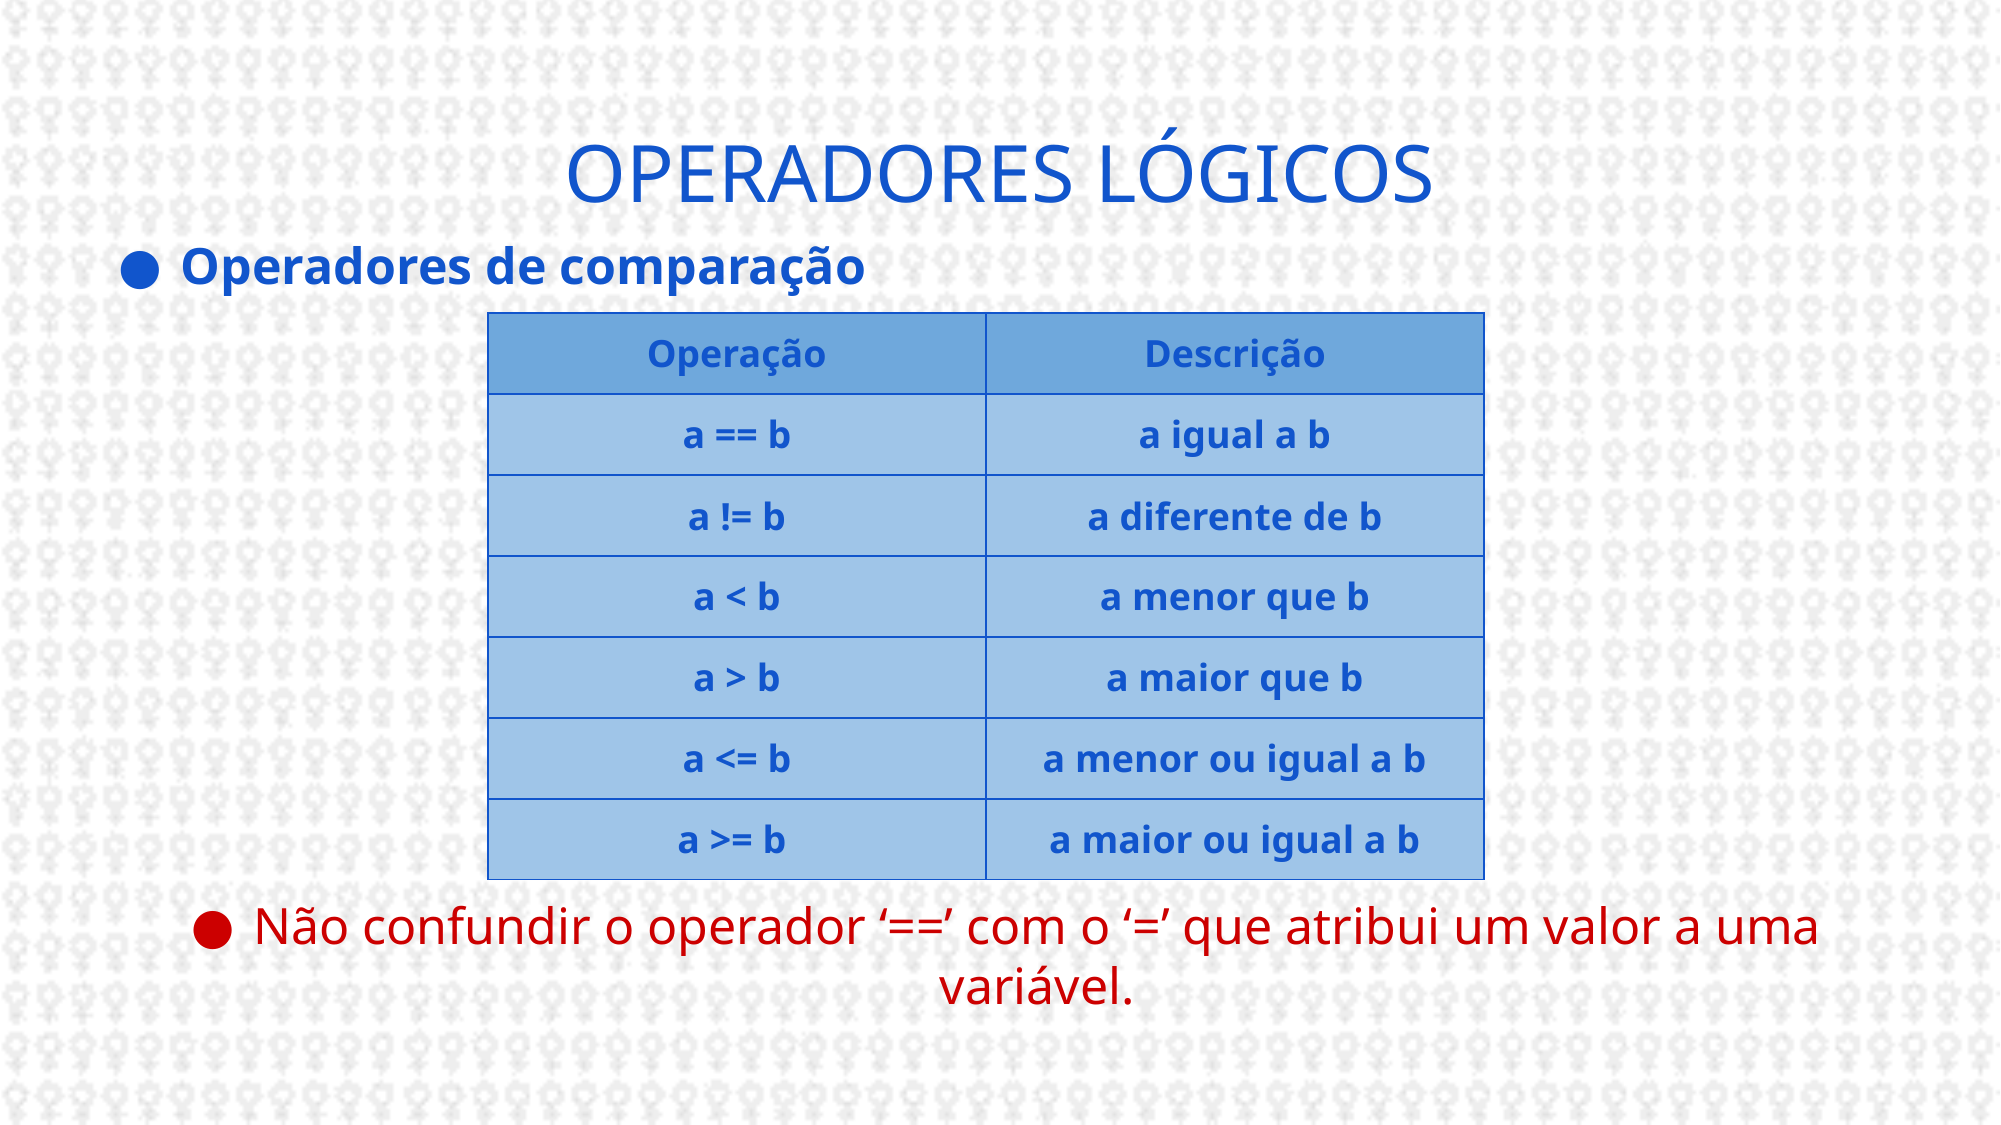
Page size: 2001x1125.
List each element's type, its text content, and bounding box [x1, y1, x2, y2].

table_header Operação [489, 314, 985, 393]
table_cell a menor que b [987, 557, 1483, 636]
table_cell a >= b [489, 800, 985, 879]
text_box Operadores de comparação Não confundir o operador ‘==’ com o ‘=’ que atribui um valor a uma variável. [90, 227, 1910, 1001]
table_cell a menor ou igual a b [987, 719, 1483, 798]
table_cell a == b [489, 395, 985, 474]
table_cell a maior ou igual a b [987, 800, 1483, 879]
table_cell a < b [489, 557, 985, 636]
table_cell a diferente de b [987, 476, 1483, 555]
table_header Descrição [987, 314, 1483, 393]
table_cell a != b [489, 476, 985, 555]
table_cell a igual a b [987, 395, 1483, 474]
table_cell a maior que b [987, 638, 1483, 717]
title OPERADORES LÓGICOS [0, 107, 2000, 228]
picture [0, 0, 2001, 1125]
table_cell a > b [489, 638, 985, 717]
table_cell a <= b [489, 719, 985, 798]
